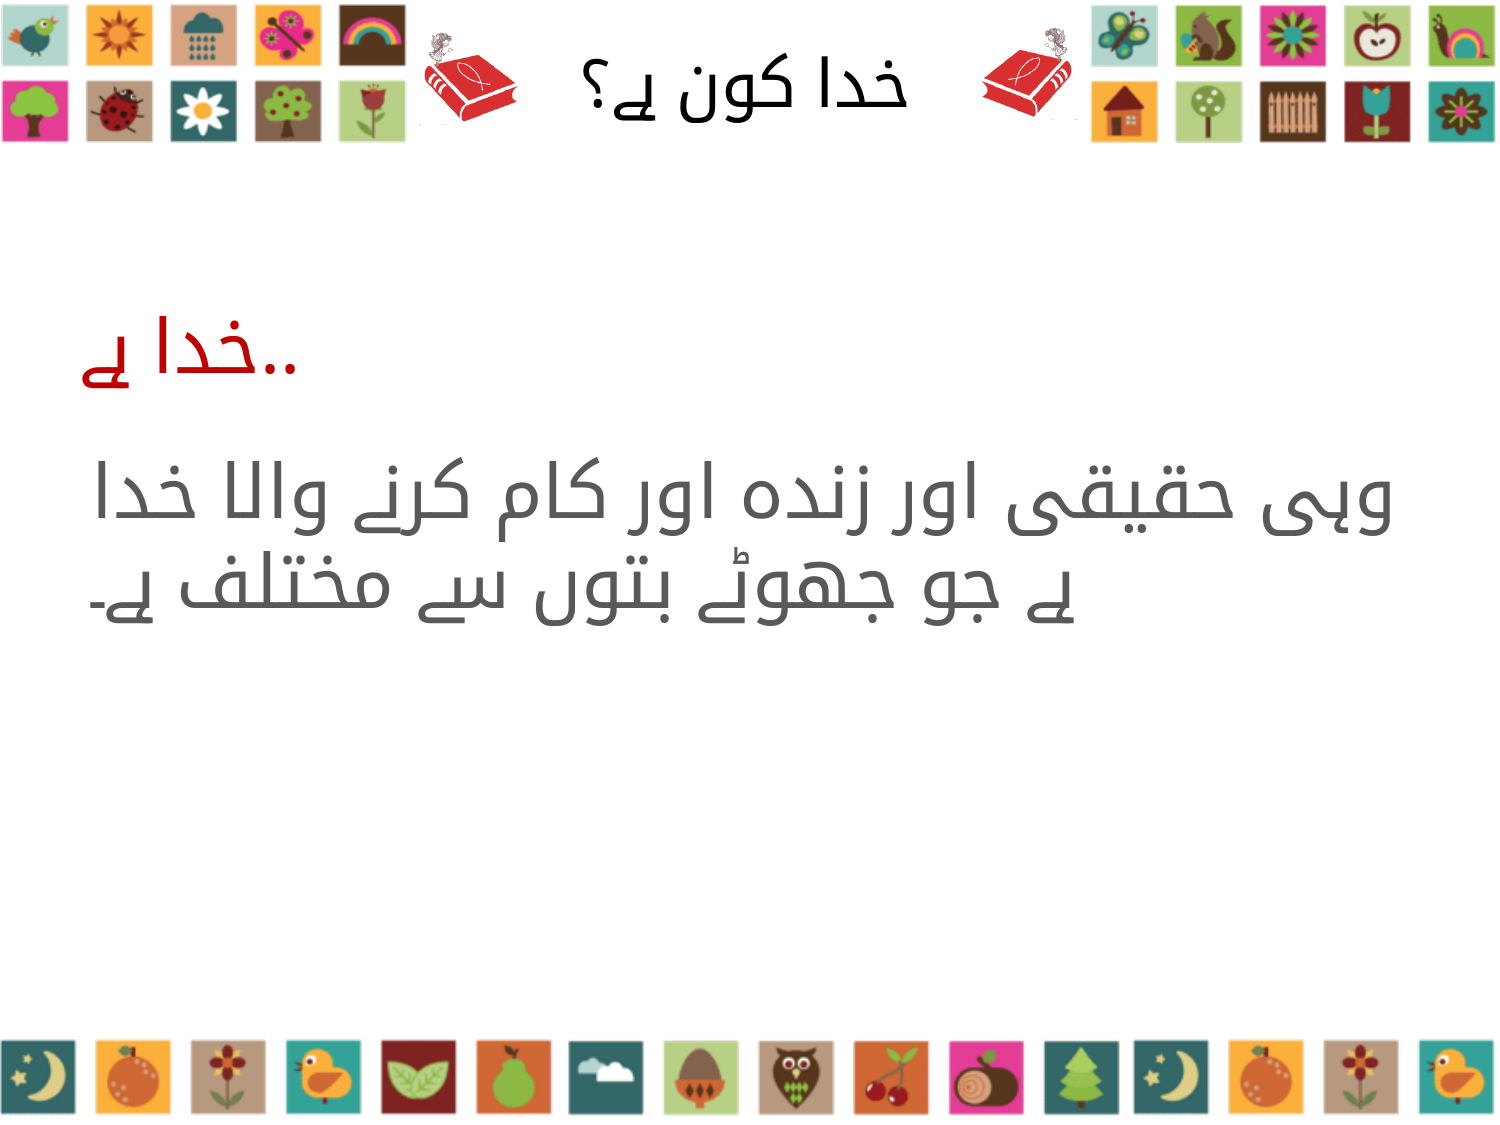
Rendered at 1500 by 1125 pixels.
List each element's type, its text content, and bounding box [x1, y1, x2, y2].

picture [0, 3, 550, 150]
text_box خدا کون ہے؟ [552, 33, 1077, 129]
text_box خدا ہے.. [64, 290, 1412, 396]
text_box وہی حقیقی اور زندہ اور کام کرنے والا خدا ہے جو جھوٹے بتوں سے مختلف ہے۔ [76, 436, 1424, 632]
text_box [0, 1028, 1500, 1118]
picture [950, 3, 1500, 150]
